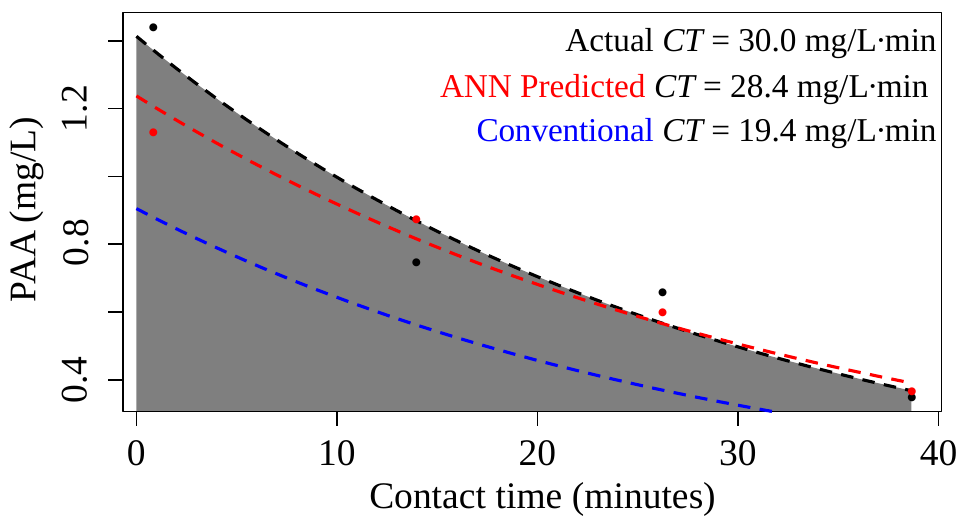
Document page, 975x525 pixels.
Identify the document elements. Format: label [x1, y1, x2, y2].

text_box [0, 0, 960, 517]
